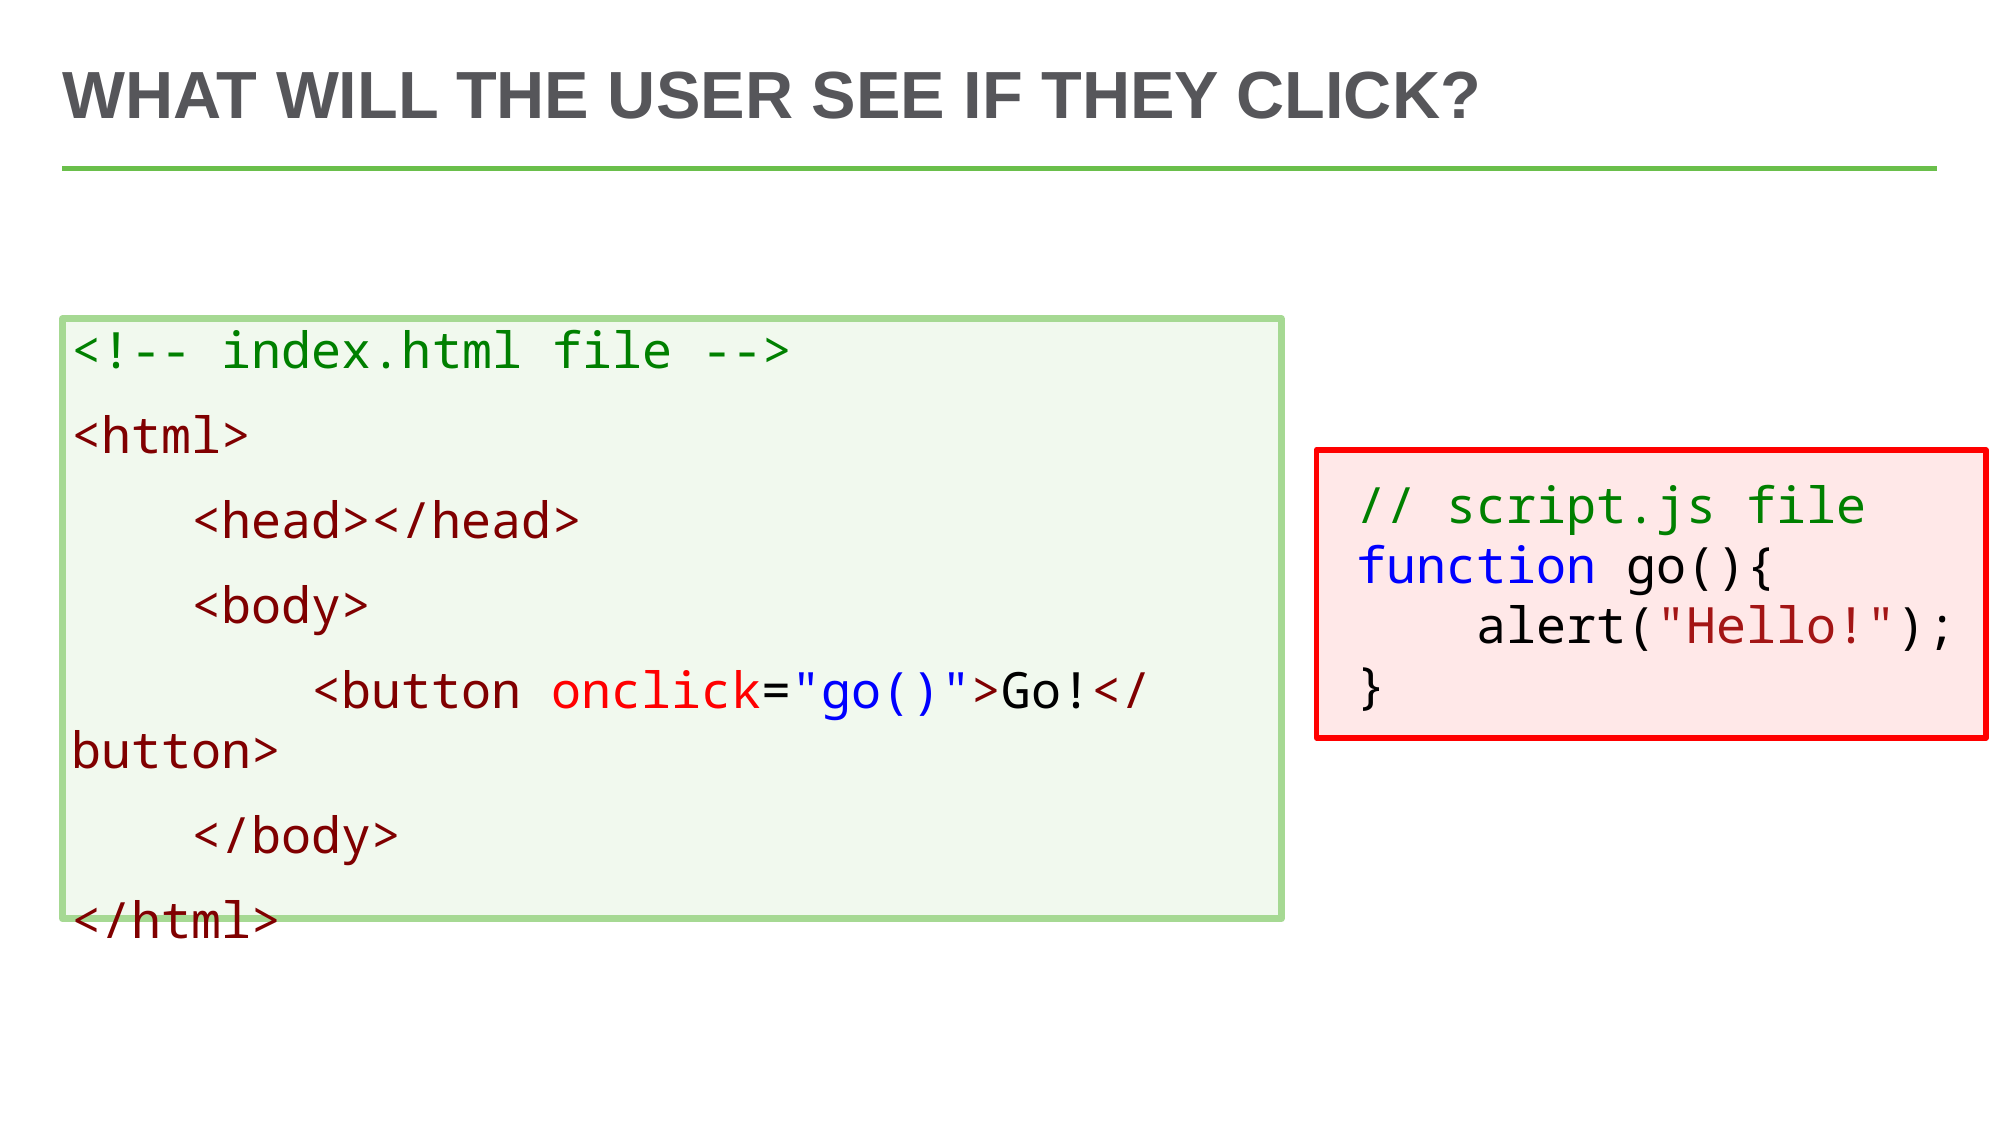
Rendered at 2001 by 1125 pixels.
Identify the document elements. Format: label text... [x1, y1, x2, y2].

list <!-- index.html file --> <html> <head></head> <body> <button onclick="go()">Go!</button> </body> </html> [62, 318, 1282, 919]
text_box // script.js file function go(){ alert("Hello!"); } [1316, 449, 1986, 738]
title What will the user see if they click? [62, 37, 1938, 150]
